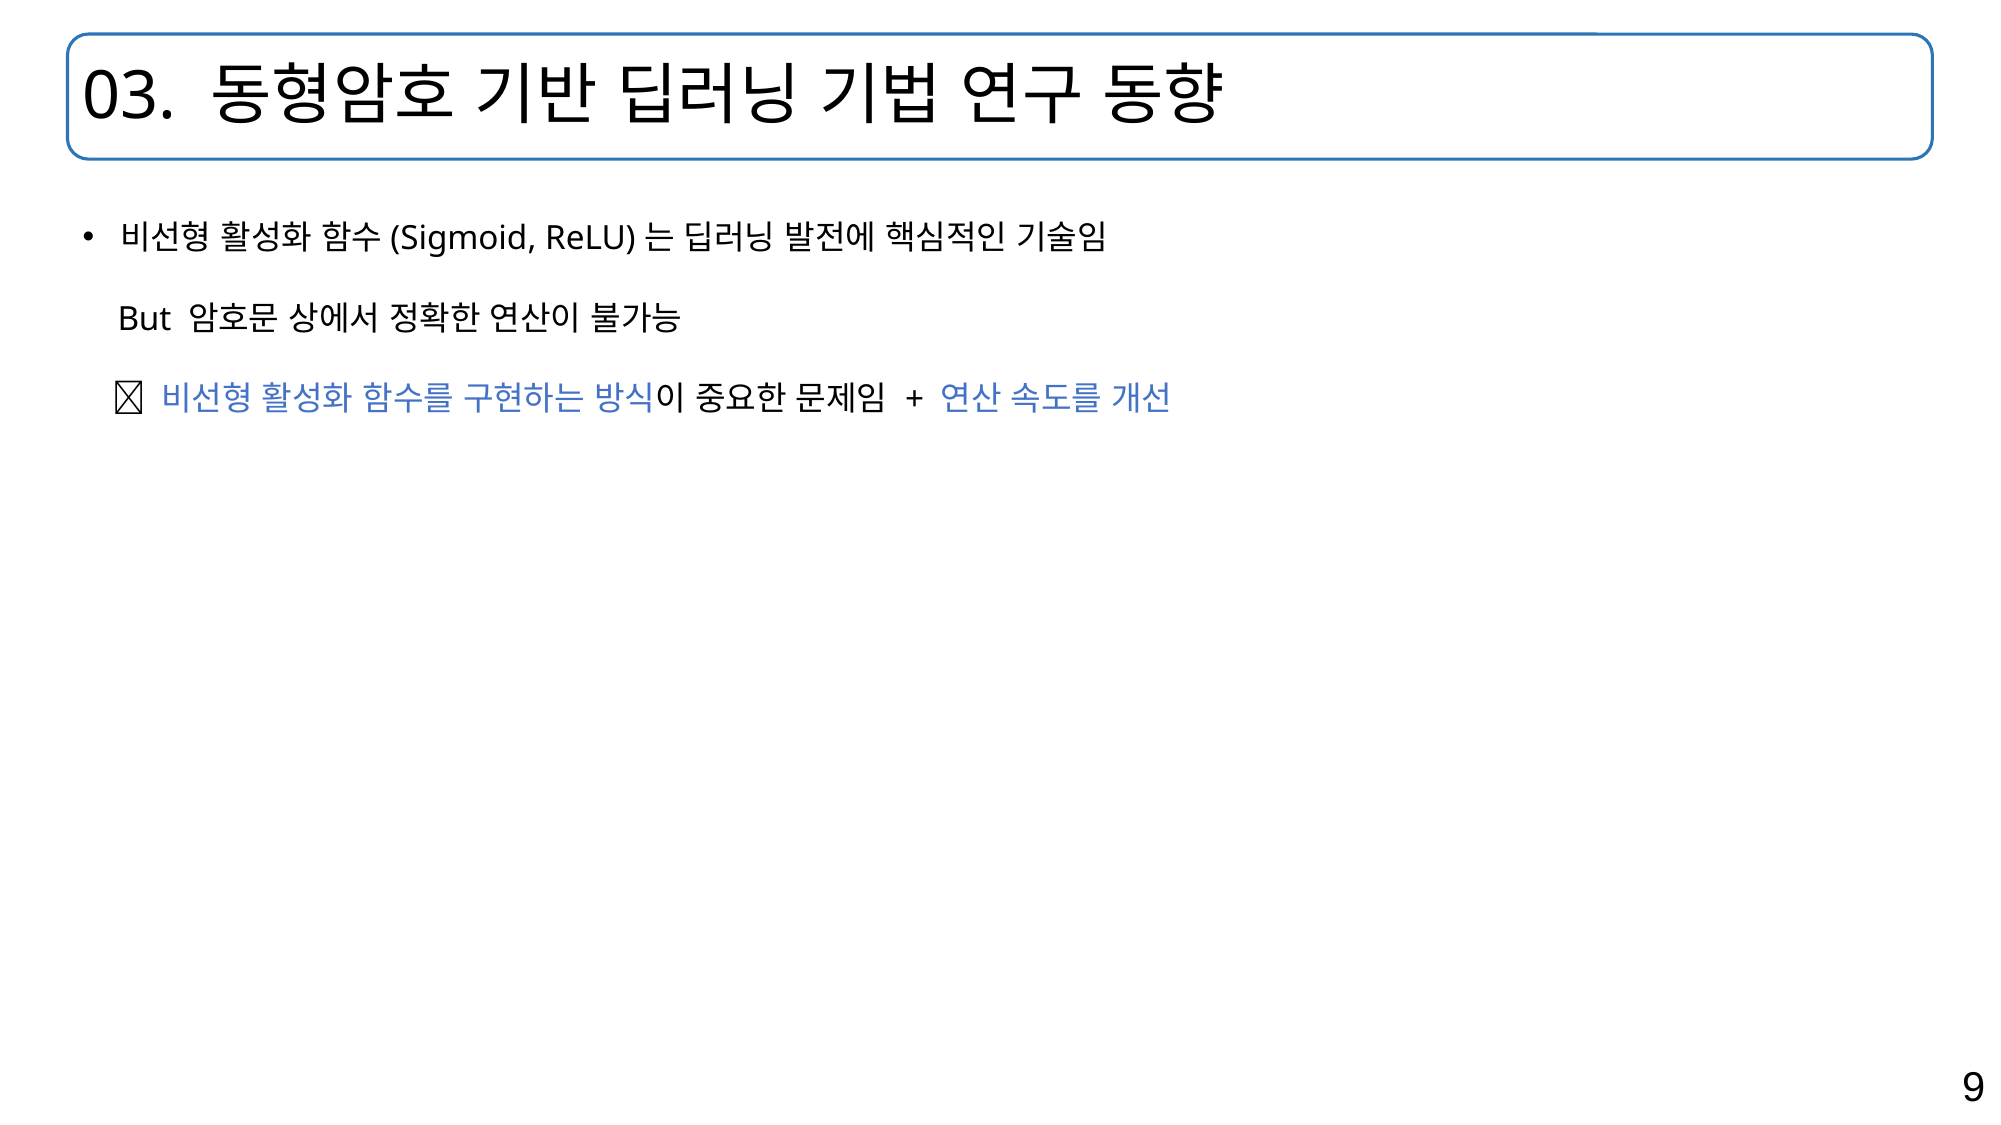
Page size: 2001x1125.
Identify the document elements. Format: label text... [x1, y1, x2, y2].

title 03. 동형암호 기반 딥러닝 기법 연구 동향 [67, 34, 1933, 160]
list 비선형 활성화 함수(Sigmoid, ReLU)는 딥러닝 발전에 핵심적인 기술임 But 암호문 상에서 정확한 연산이 불가능  비선형 활성화 함수를 구현하는 방식이 중요한 문제임 + 연산 속도를 개선 [67, 189, 1933, 1019]
